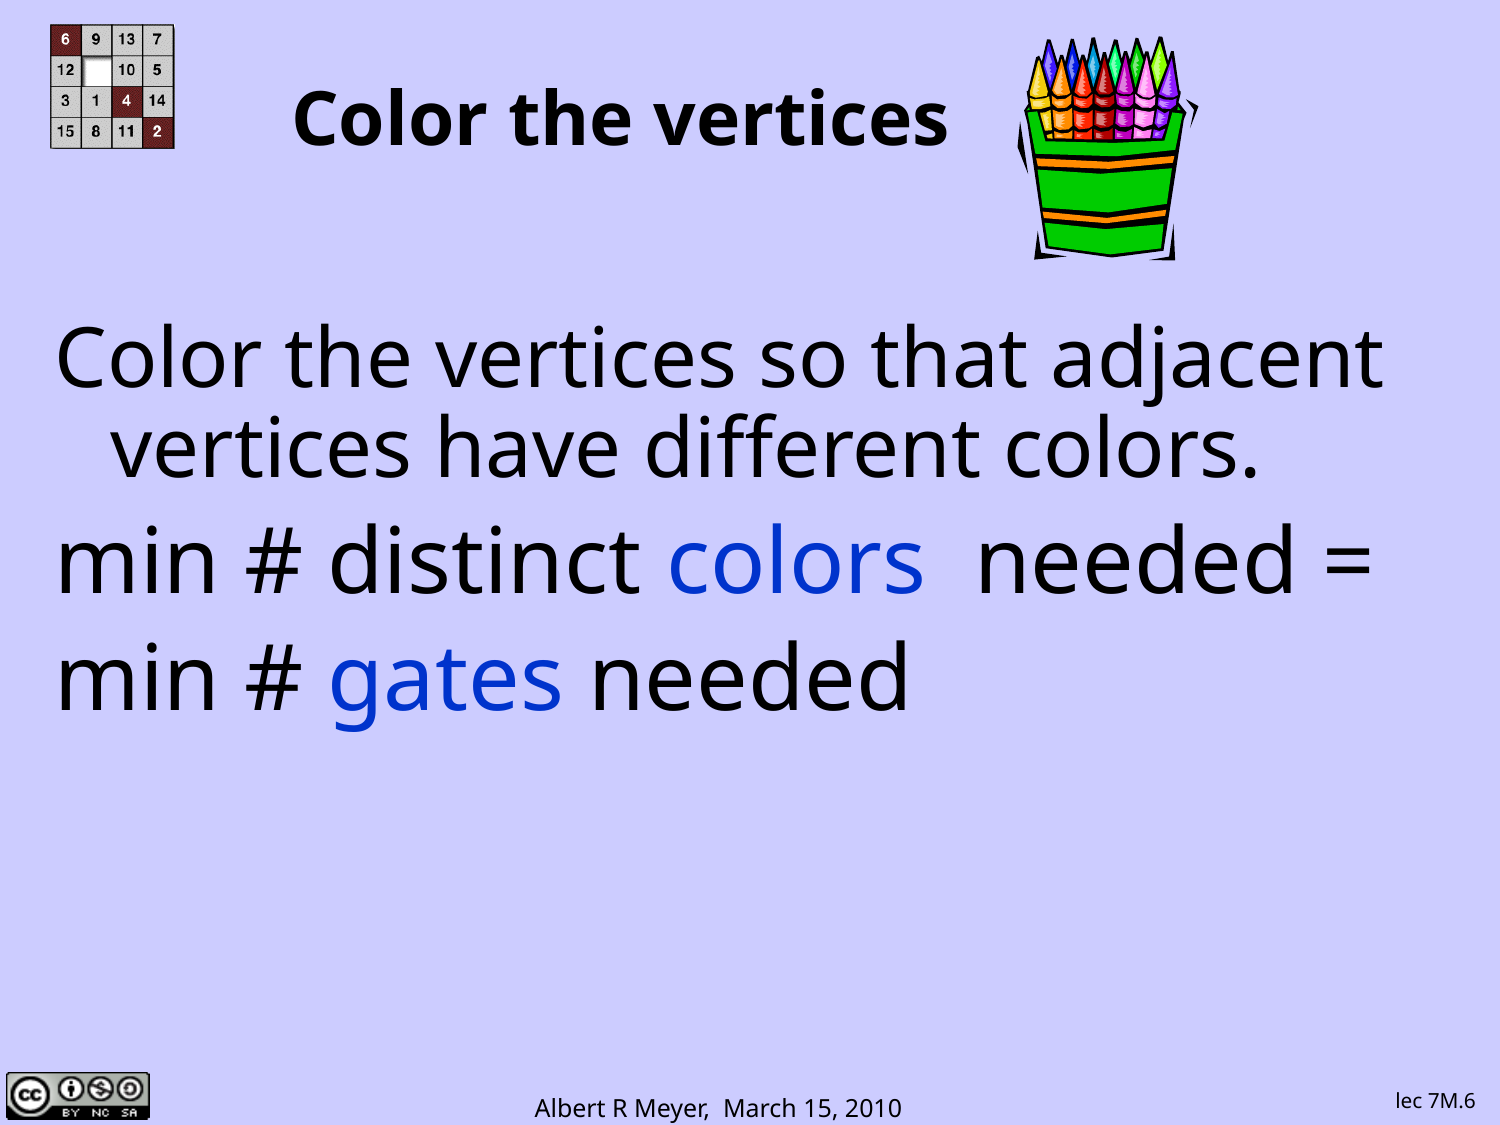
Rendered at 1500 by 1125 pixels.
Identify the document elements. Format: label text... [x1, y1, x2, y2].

text_box Color the vertices [276, 63, 966, 168]
picture [1017, 35, 1199, 261]
slide_number lec 7M.6 [1247, 1079, 1491, 1121]
picture [6, 1072, 150, 1120]
picture [50, 24, 175, 149]
list Color the vertices so that adjacent vertices have different colors. min # distinct colors needed = min # gates needed [39, 308, 1500, 822]
